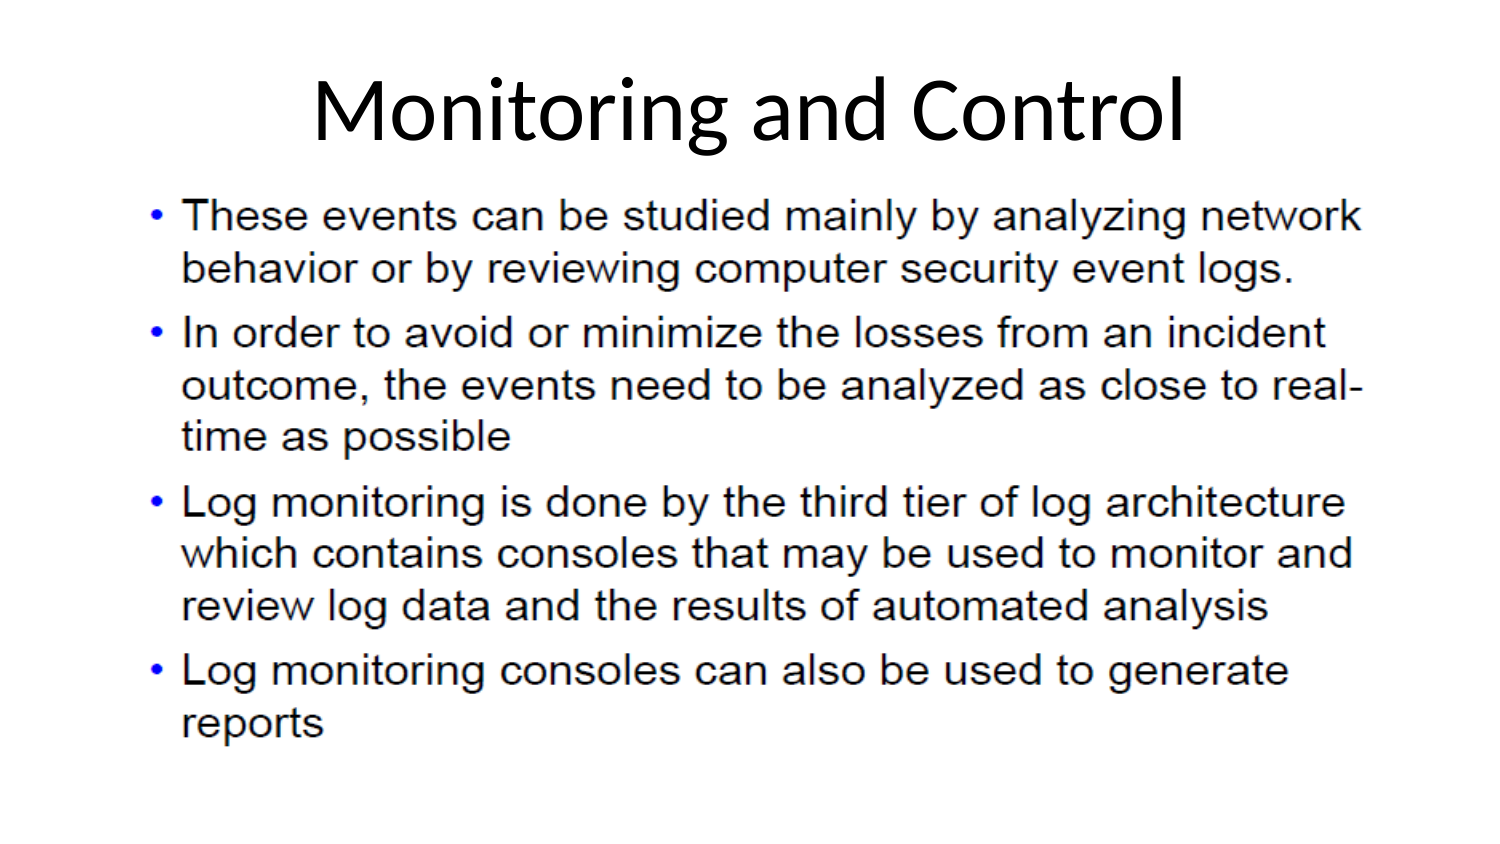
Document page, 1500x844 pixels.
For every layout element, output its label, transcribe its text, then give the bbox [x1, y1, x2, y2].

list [137, 184, 1388, 760]
title Monitoring and Control [75, 33, 1425, 175]
